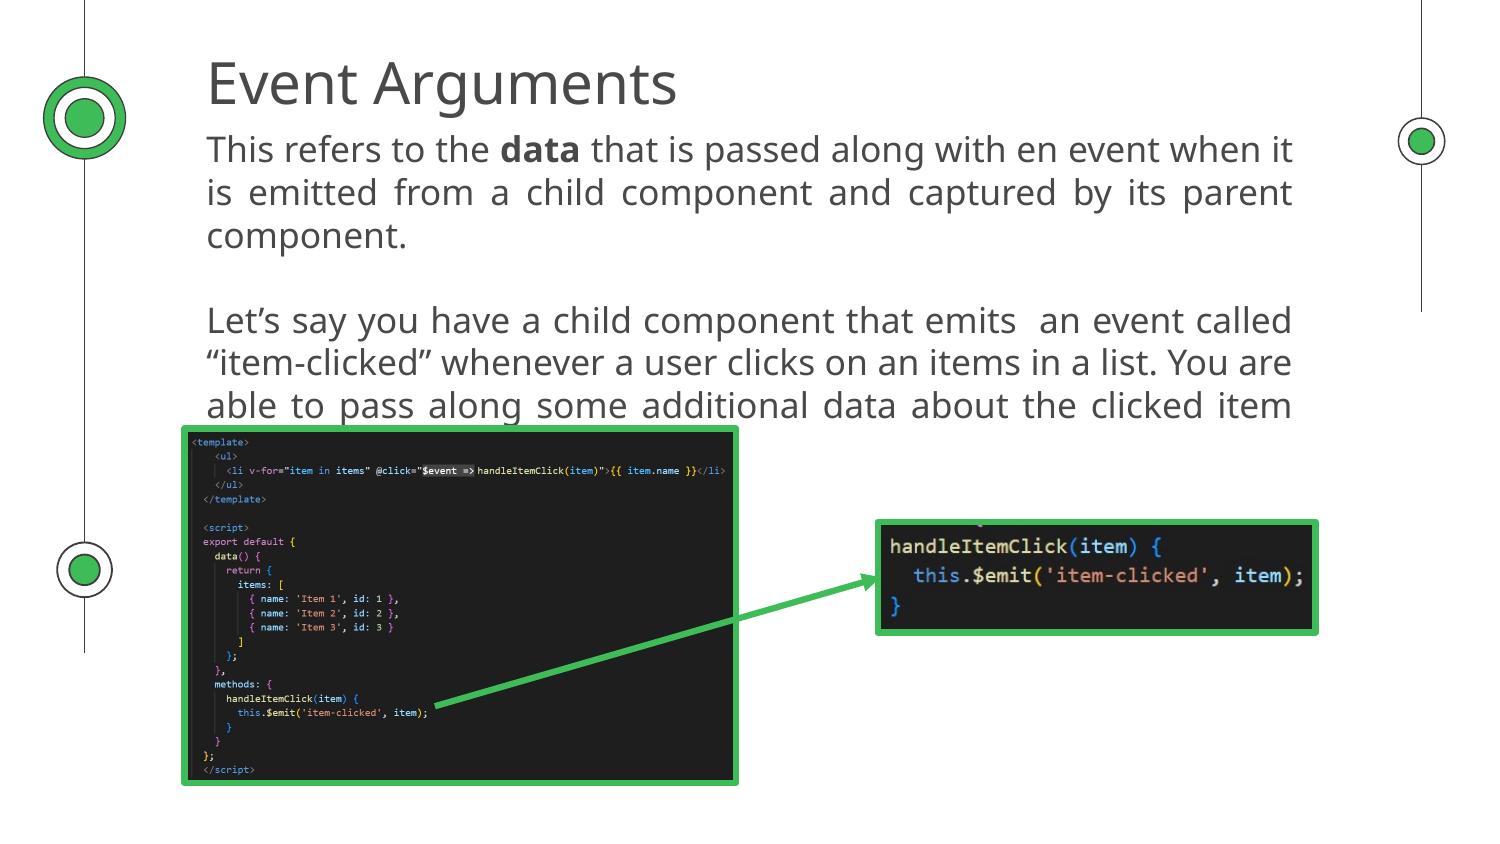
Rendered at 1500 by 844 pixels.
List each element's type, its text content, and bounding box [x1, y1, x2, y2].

picture [187, 431, 734, 781]
title Event Arguments [191, 30, 1004, 112]
text_box This refers to the data that is passed along with en event when it is emitted from a child component and captured by its parent component. Let’s say you have a child component that emits an event called “item-clicked” whenever a user clicks on an items in a list. You are able to pass along some additional data about the clicked item as an argument with an event. [191, 112, 1309, 483]
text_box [434, 576, 882, 707]
picture [880, 524, 1313, 630]
